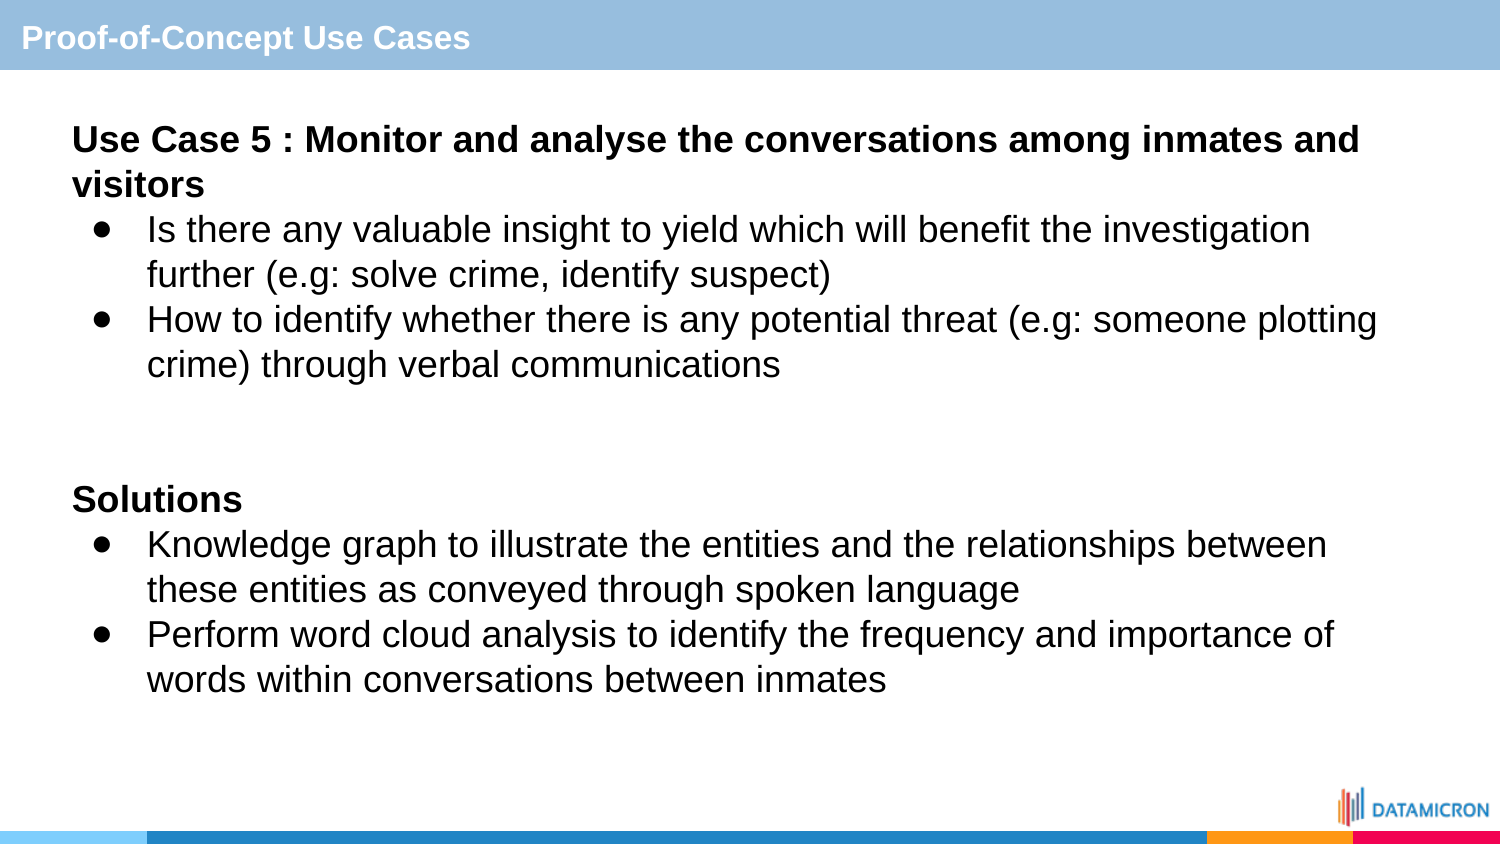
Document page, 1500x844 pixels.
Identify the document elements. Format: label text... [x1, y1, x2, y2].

picture [0, 781, 1500, 844]
text_box Proof-of-Concept Use Cases [6, 1, 1279, 72]
picture [0, 0, 1500, 70]
text_box Use Case 5 : Monitor and analyse the conversations among inmates and visitors Is there any valuable insight to yield which will benefit the investigation further (e.g: solve crime, identify suspect) How to identify whether there is any potential threat (e.g: someone plotting crime) through verbal communications Solutions Knowledge graph to illustrate the entities and the relationships between these entities as conveyed through spoken language Perform word cloud analysis to identify the frequency and importance of words within conversations between inmates [56, 99, 1444, 781]
